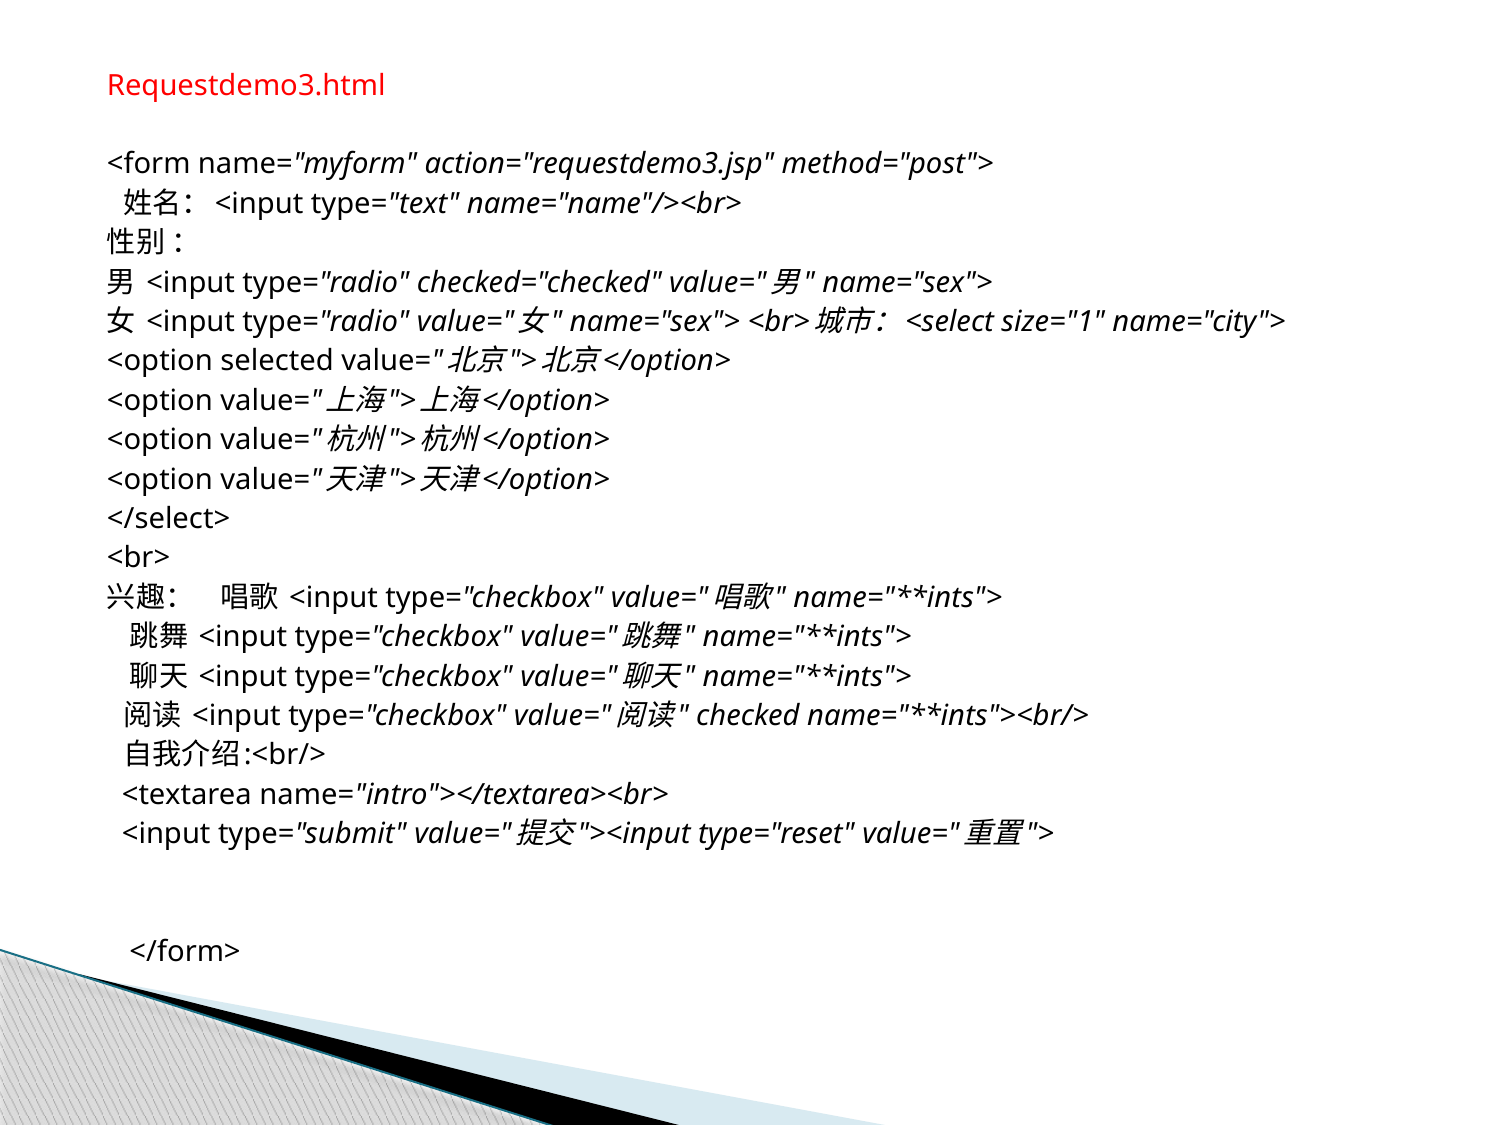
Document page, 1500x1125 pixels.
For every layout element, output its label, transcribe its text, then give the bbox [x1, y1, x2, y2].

list Requestdemo3.html <form name="myform" action="requestdemo3.jsp" method="post"> 姓名：<input type="text" name="name"/><br> 性别 ： 男 <input type="radio" checked="checked" value="男" name="sex"> 女 <input type="radio" value="女" name="sex"> <br>城市：<select size="1" name="city"> <option selected value="北京">北京</option> <option value="上海">上海</option> <option value="杭州">杭州</option> <option value="天津">天津</option> </select> <br> 兴趣： 唱歌 <input type="checkbox" value="唱歌" name="**ints"> 跳舞 <input type="checkbox" value="跳舞" name="**ints"> 聊天 <input type="checkbox" value="聊天" name="**ints"> 阅读 <input type="checkbox" value="阅读" checked name="**ints"><br/> 自我介绍:<br/> <textarea name="intro"></textarea><br> <input type="submit" value="提交"><input type="reset" value="重置"> </form> [75, 58, 1425, 986]
